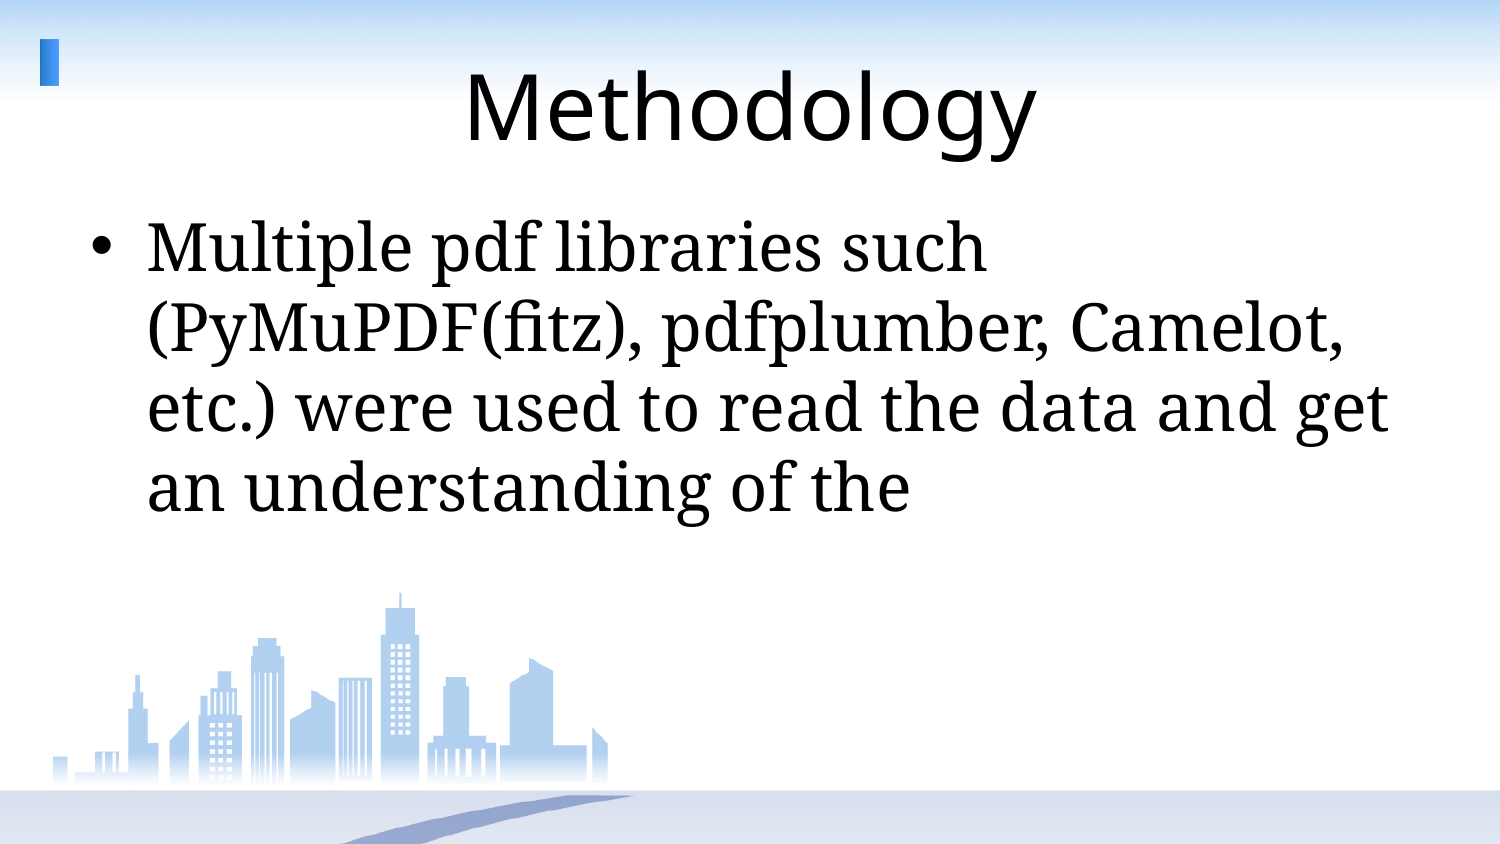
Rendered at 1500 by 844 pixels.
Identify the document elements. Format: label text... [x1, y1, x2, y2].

list Multiple pdf libraries such (PyMuPDF(fitz), pdfplumber, Camelot, etc.) were used to read the data and get an understanding of the [75, 196, 1425, 754]
picture [0, 0, 1500, 844]
title Methodology [75, 33, 1425, 175]
